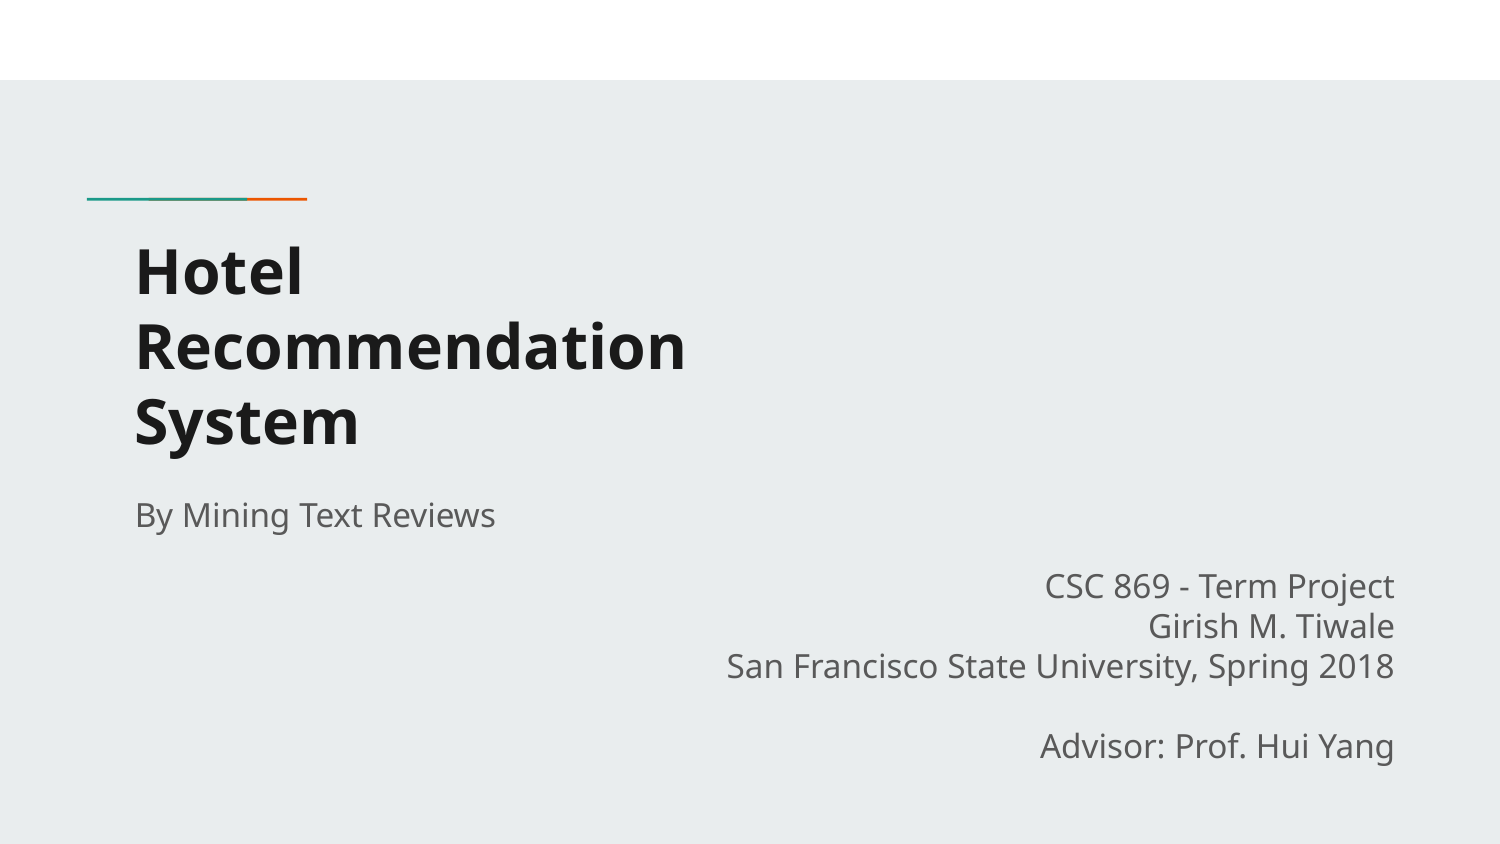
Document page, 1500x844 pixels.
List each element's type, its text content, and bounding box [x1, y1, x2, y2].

subtitle By Mining Text Reviews [119, 479, 742, 615]
title Hotel Recommendation System [119, 216, 741, 455]
subtitle CSC 869 - Term Project Girish M. Tiwale San Francisco State University, Spring 2018 Advisor: Prof. Hui Yang [567, 550, 1411, 744]
